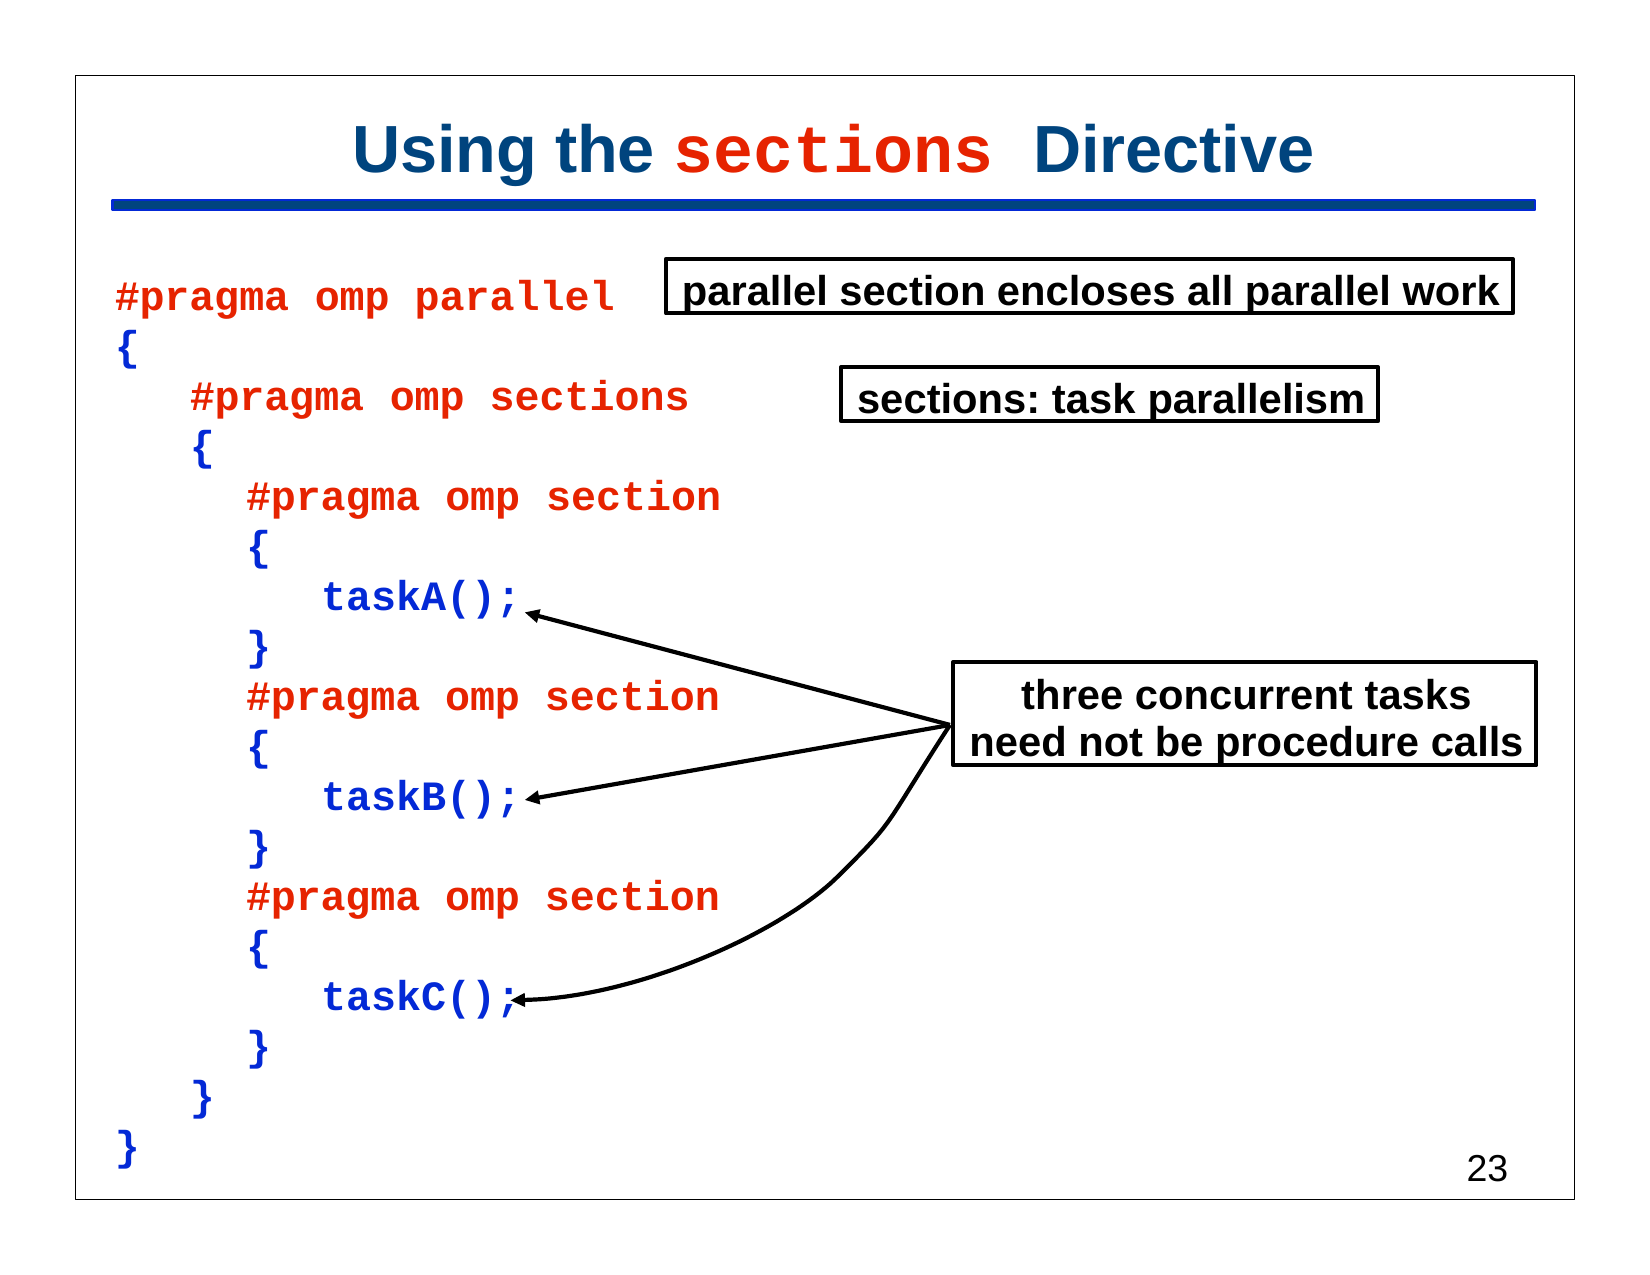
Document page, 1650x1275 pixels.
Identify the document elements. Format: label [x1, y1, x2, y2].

text_box [75, 75, 1575, 1200]
